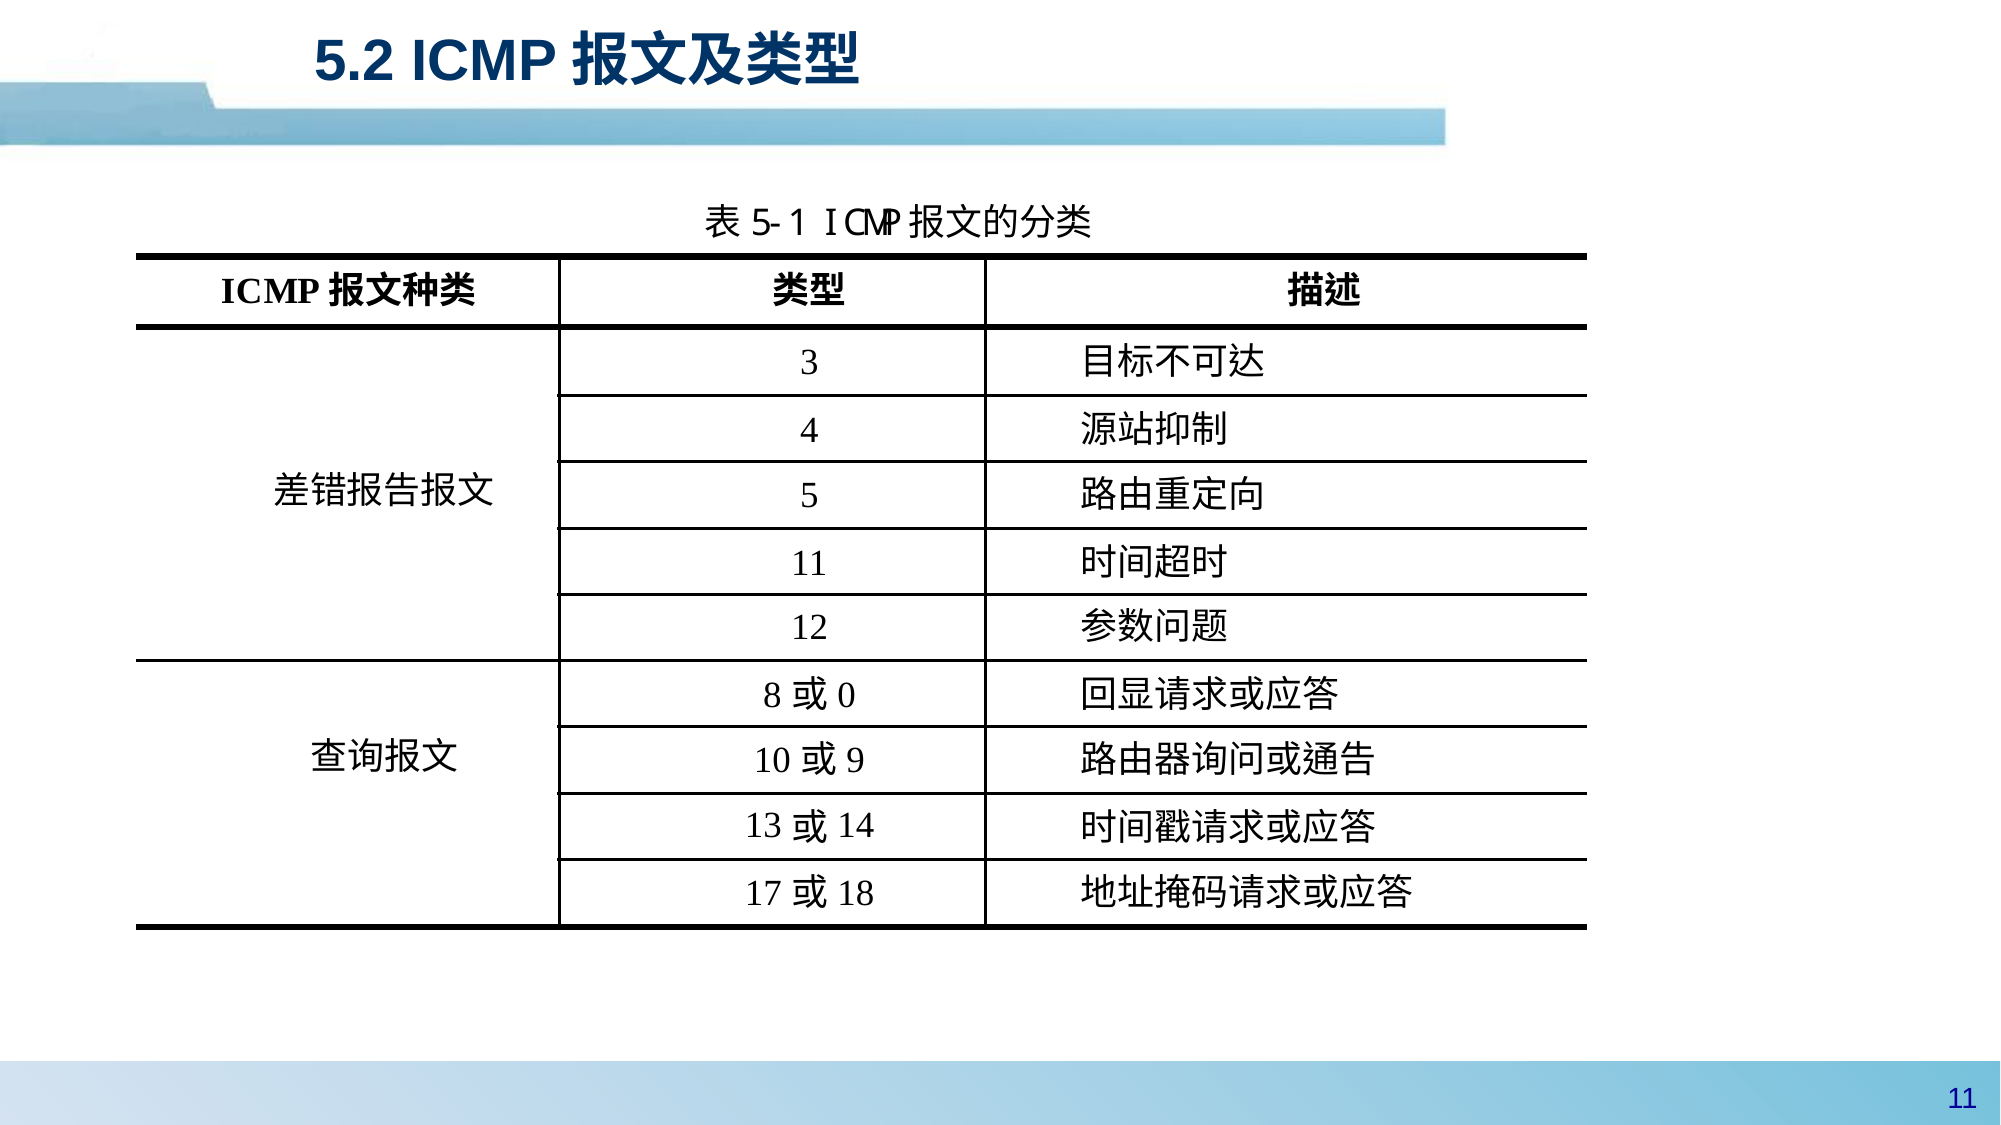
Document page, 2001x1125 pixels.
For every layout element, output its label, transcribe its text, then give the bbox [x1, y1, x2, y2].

picture [0, 12, 2000, 996]
text_box 5.2 ICMP报文及类型 [299, 14, 1473, 101]
slide_number 10 [1850, 1071, 1993, 1125]
title [299, 0, 1718, 93]
